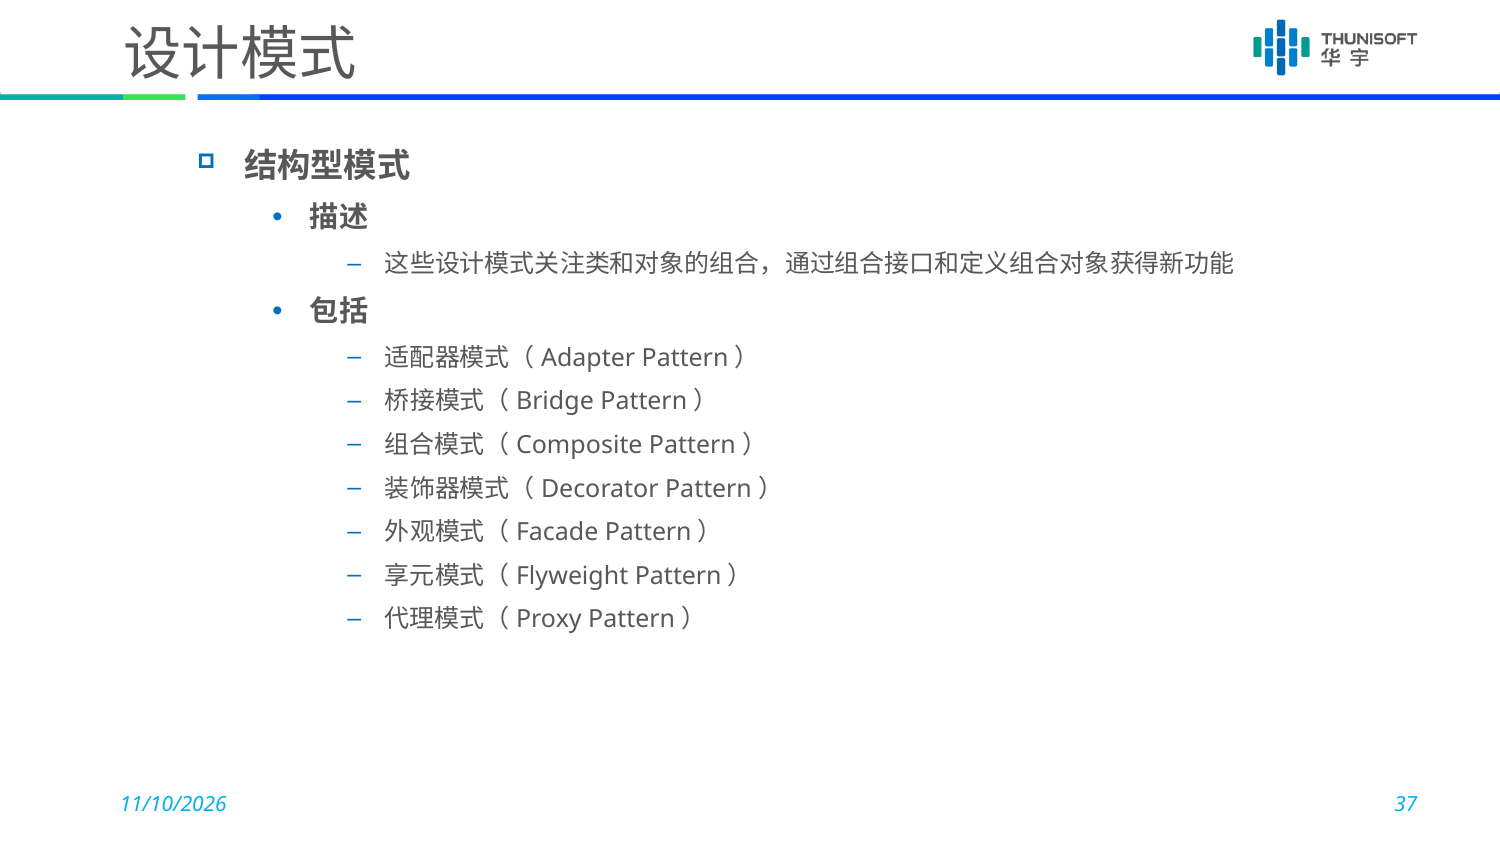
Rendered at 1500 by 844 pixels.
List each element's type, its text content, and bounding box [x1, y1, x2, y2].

list 结构型模式 描述 这些设计模式关注类和对象的组合，通过组合接口和定义组合对象获得新功能 包括 适配器模式（Adapter Pattern） 桥接模式（Bridge Pattern） 组合模式（Composite Pattern） 装饰器模式（Decorator Pattern） 外观模式（Facade Pattern） 享元模式（Flyweight Pattern） 代理模式（Proxy Pattern） [107, 126, 1422, 755]
title 设计模式 [108, 8, 1459, 80]
slide_number 37 [1082, 782, 1433, 827]
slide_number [104, 782, 455, 827]
picture [0, 92, 1500, 100]
